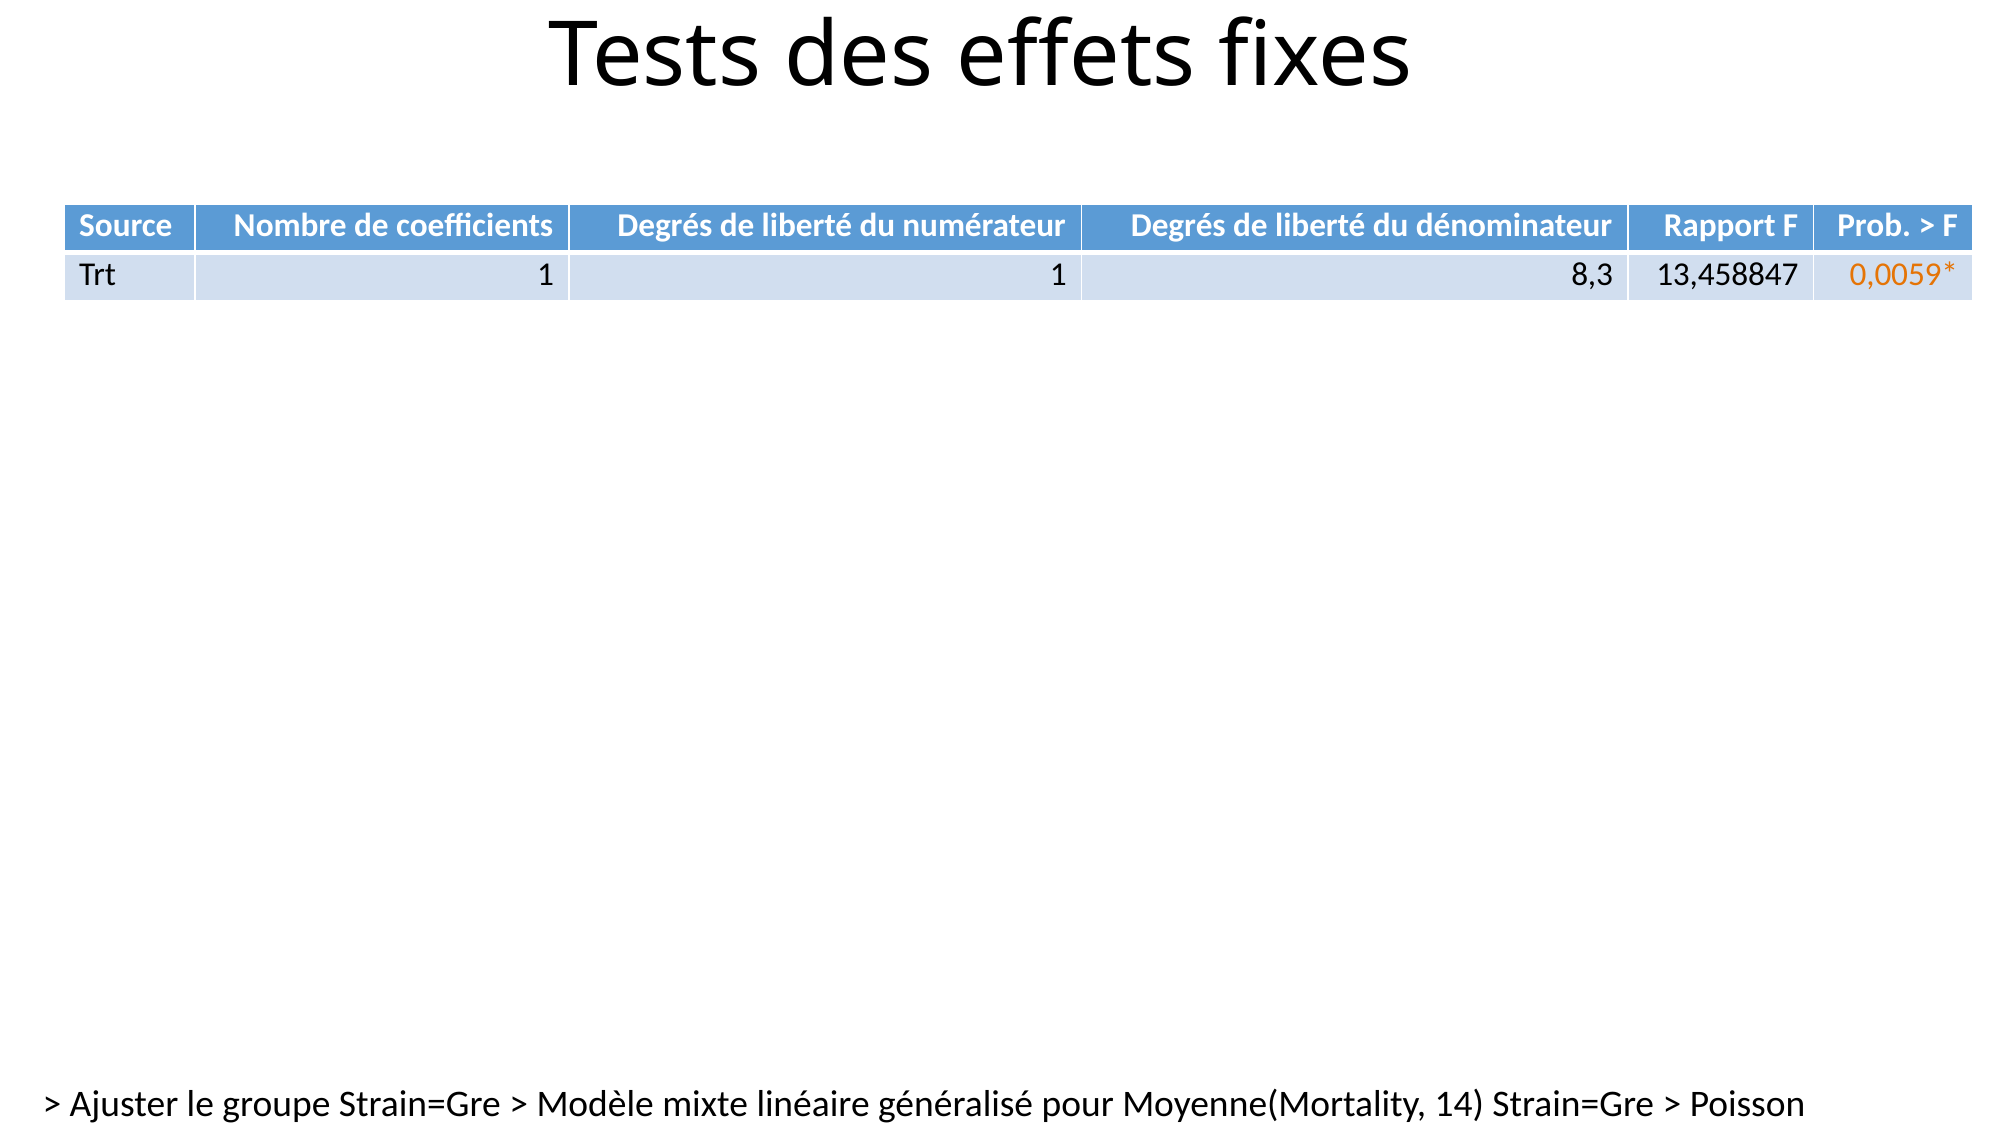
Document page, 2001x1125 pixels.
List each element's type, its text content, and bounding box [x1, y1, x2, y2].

table_header Nombre de coefficients [196, 205, 568, 250]
table_header Prob. > F [1814, 205, 1972, 250]
table_header Degrés de liberté du numérateur [570, 205, 1081, 250]
title Tests des effets fixes [0, 0, 1963, 113]
table_header Source [65, 205, 194, 250]
table_cell 1 [196, 255, 568, 300]
table_cell 1 [570, 255, 1081, 300]
table_cell Trt [65, 255, 194, 300]
table_cell 0,0059* [1814, 255, 1972, 300]
table_cell 8,3 [1082, 255, 1627, 300]
table_header Degrés de liberté du dénominateur [1082, 205, 1627, 250]
text_box > Ajuster le groupe Strain=Gre > Modèle mixte linéaire généralisé pour Moyenne(Mortality, 14) Strain=Gre > Poisson [42, 1079, 1808, 1125]
table_cell 13,458847 [1629, 255, 1813, 300]
table_header Rapport F [1629, 205, 1813, 250]
